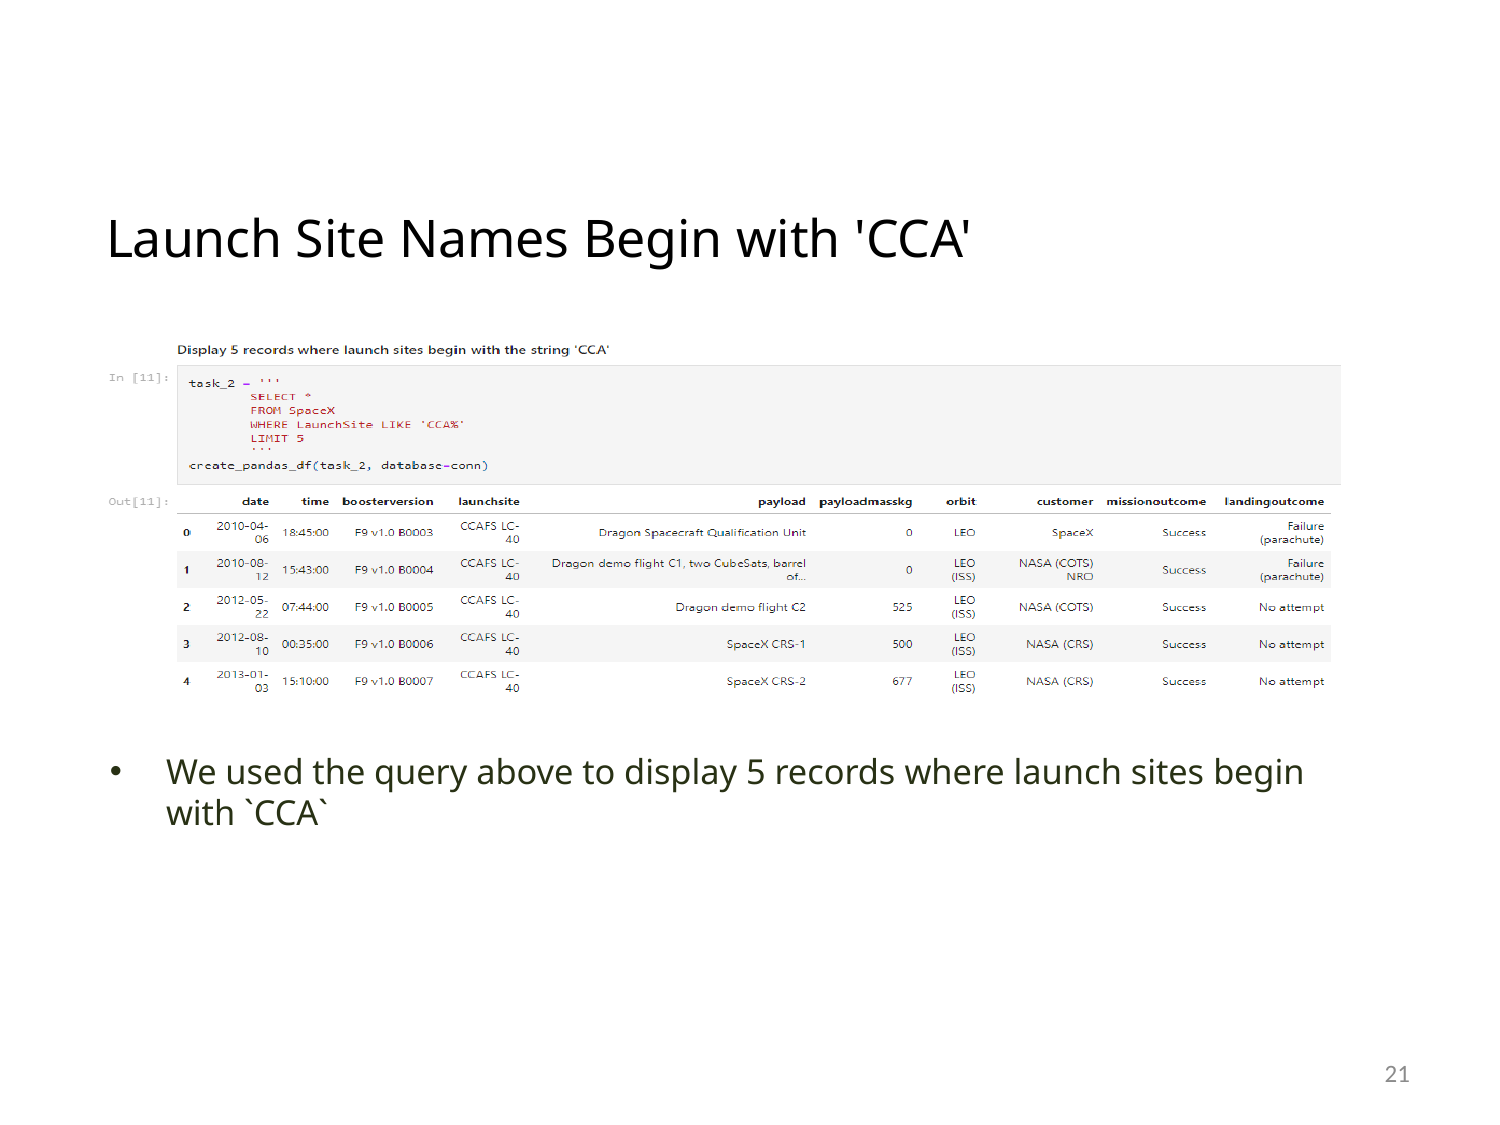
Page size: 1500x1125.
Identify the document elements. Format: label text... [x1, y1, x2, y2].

picture [106, 340, 1341, 699]
list We used the query above to display 5 records where launch sites begin with `CCA` [94, 365, 1353, 873]
text_box Launch Site Names Begin with 'CCA' [94, 206, 1389, 275]
slide_number 21 [1074, 1042, 1425, 1103]
